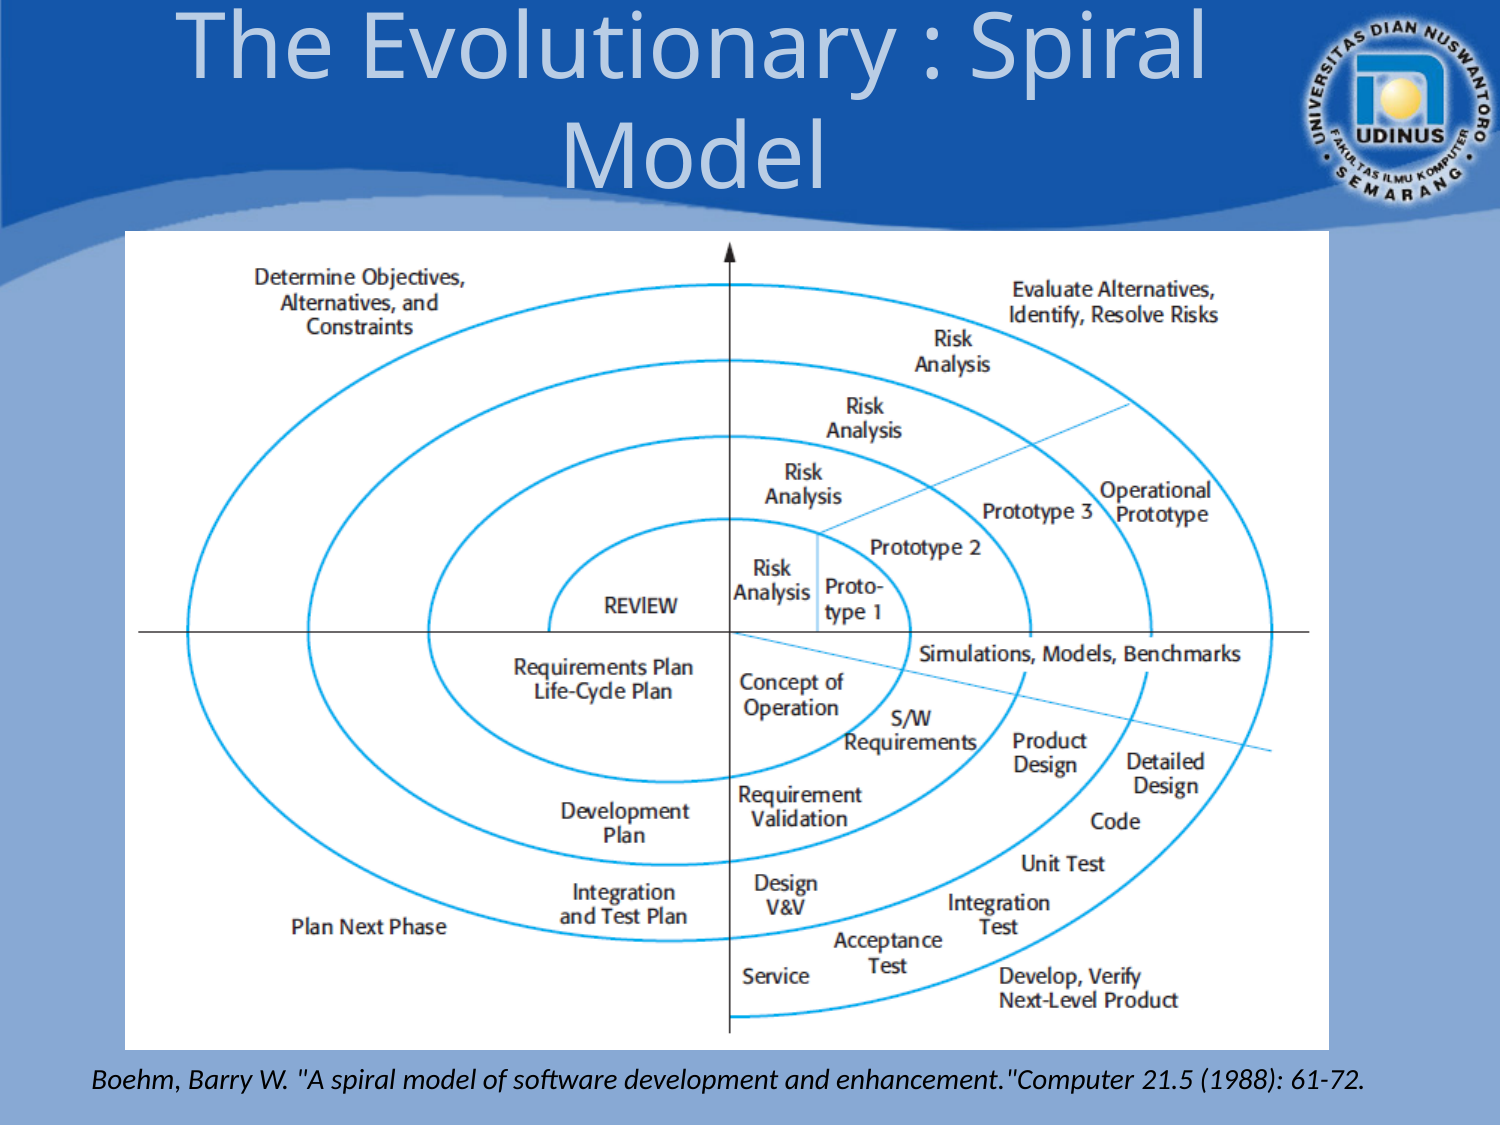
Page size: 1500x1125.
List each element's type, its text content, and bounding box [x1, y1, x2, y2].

text_box Boehm, Barry W. "A spiral model of software development and enhancement."Computer 21.5 (1988): 61-72. [76, 1053, 1440, 1103]
title The Evolutionary : Spiral Model [62, 2, 1325, 191]
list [125, 231, 1329, 1050]
picture [0, 0, 1500, 1125]
